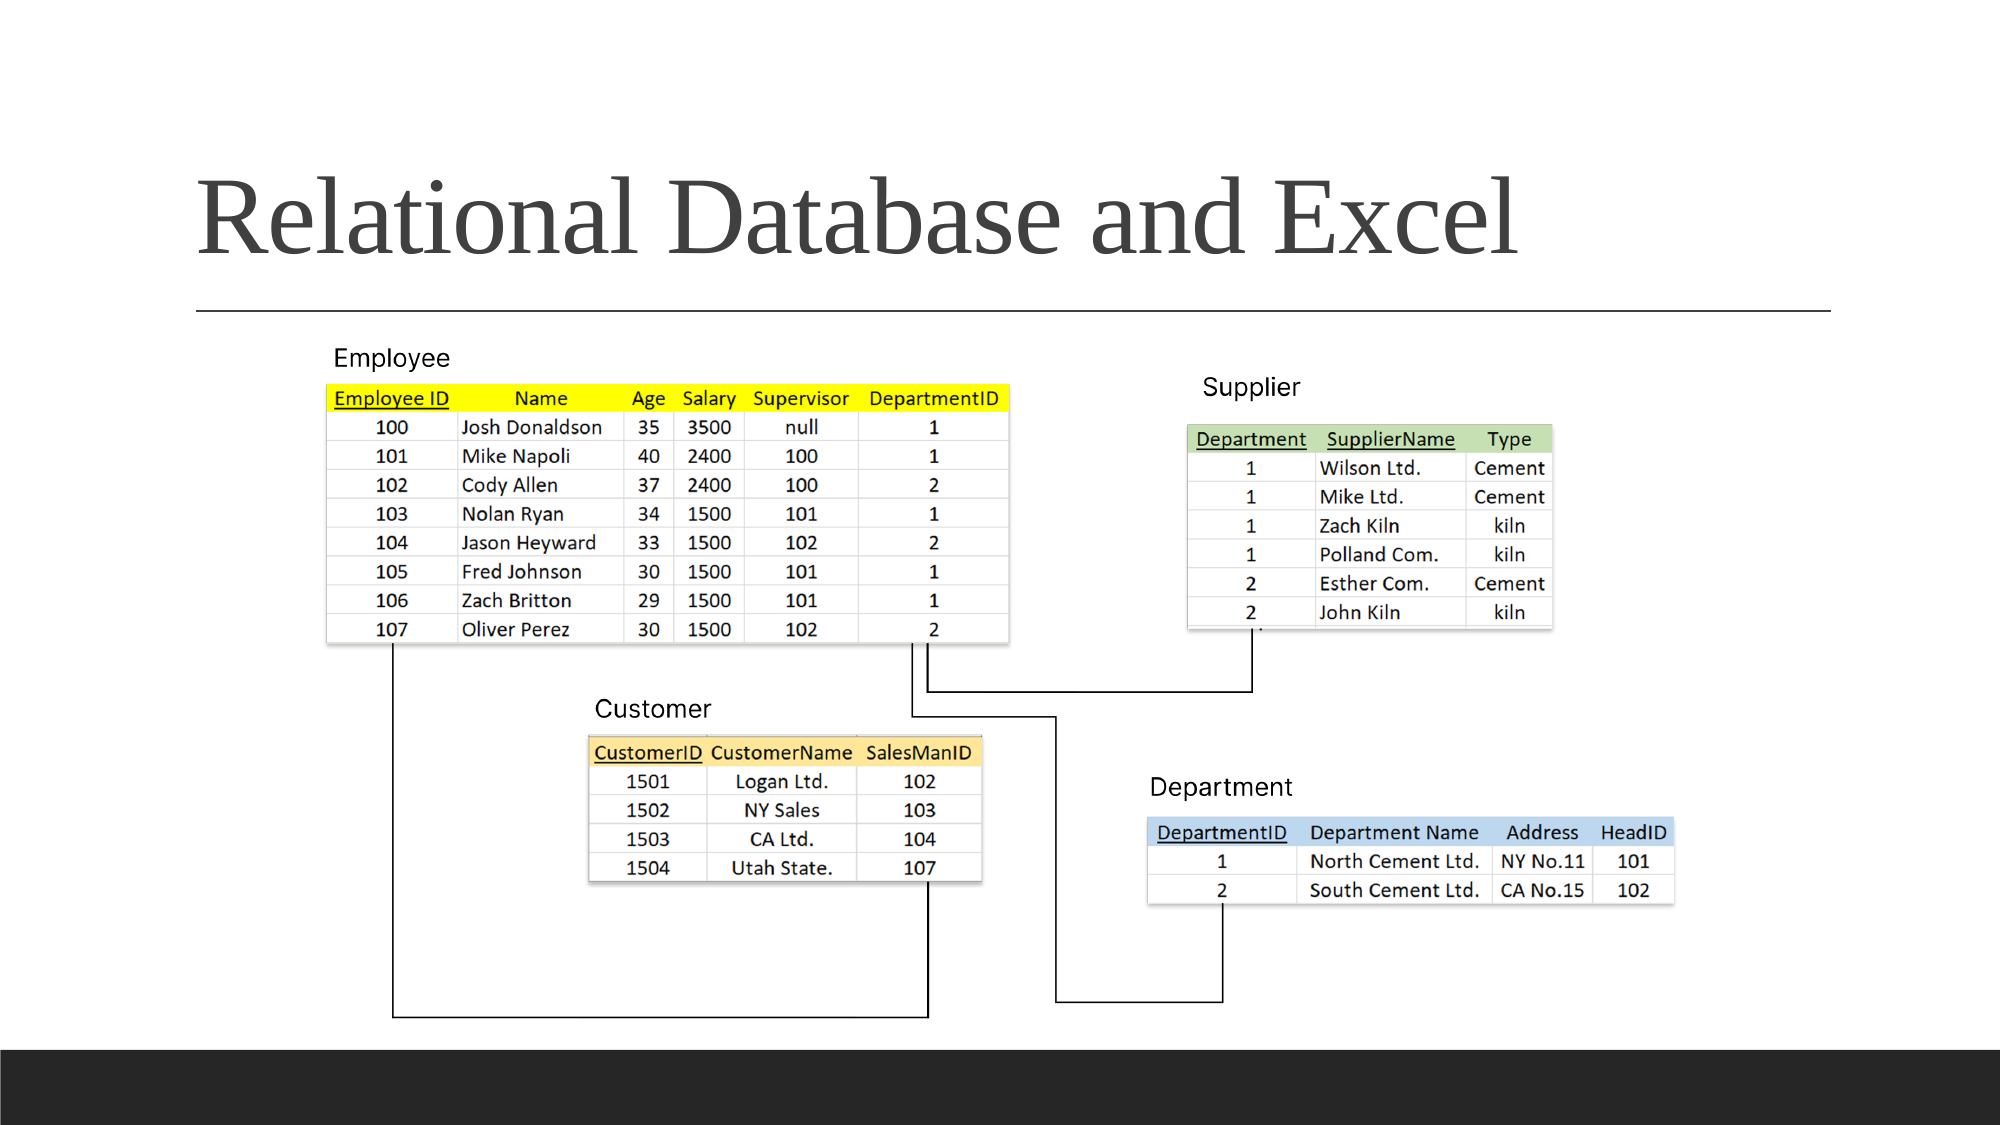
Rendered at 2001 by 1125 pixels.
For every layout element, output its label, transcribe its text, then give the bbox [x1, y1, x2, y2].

title Relational Database and Excel [180, 47, 1830, 285]
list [323, 342, 1677, 1020]
